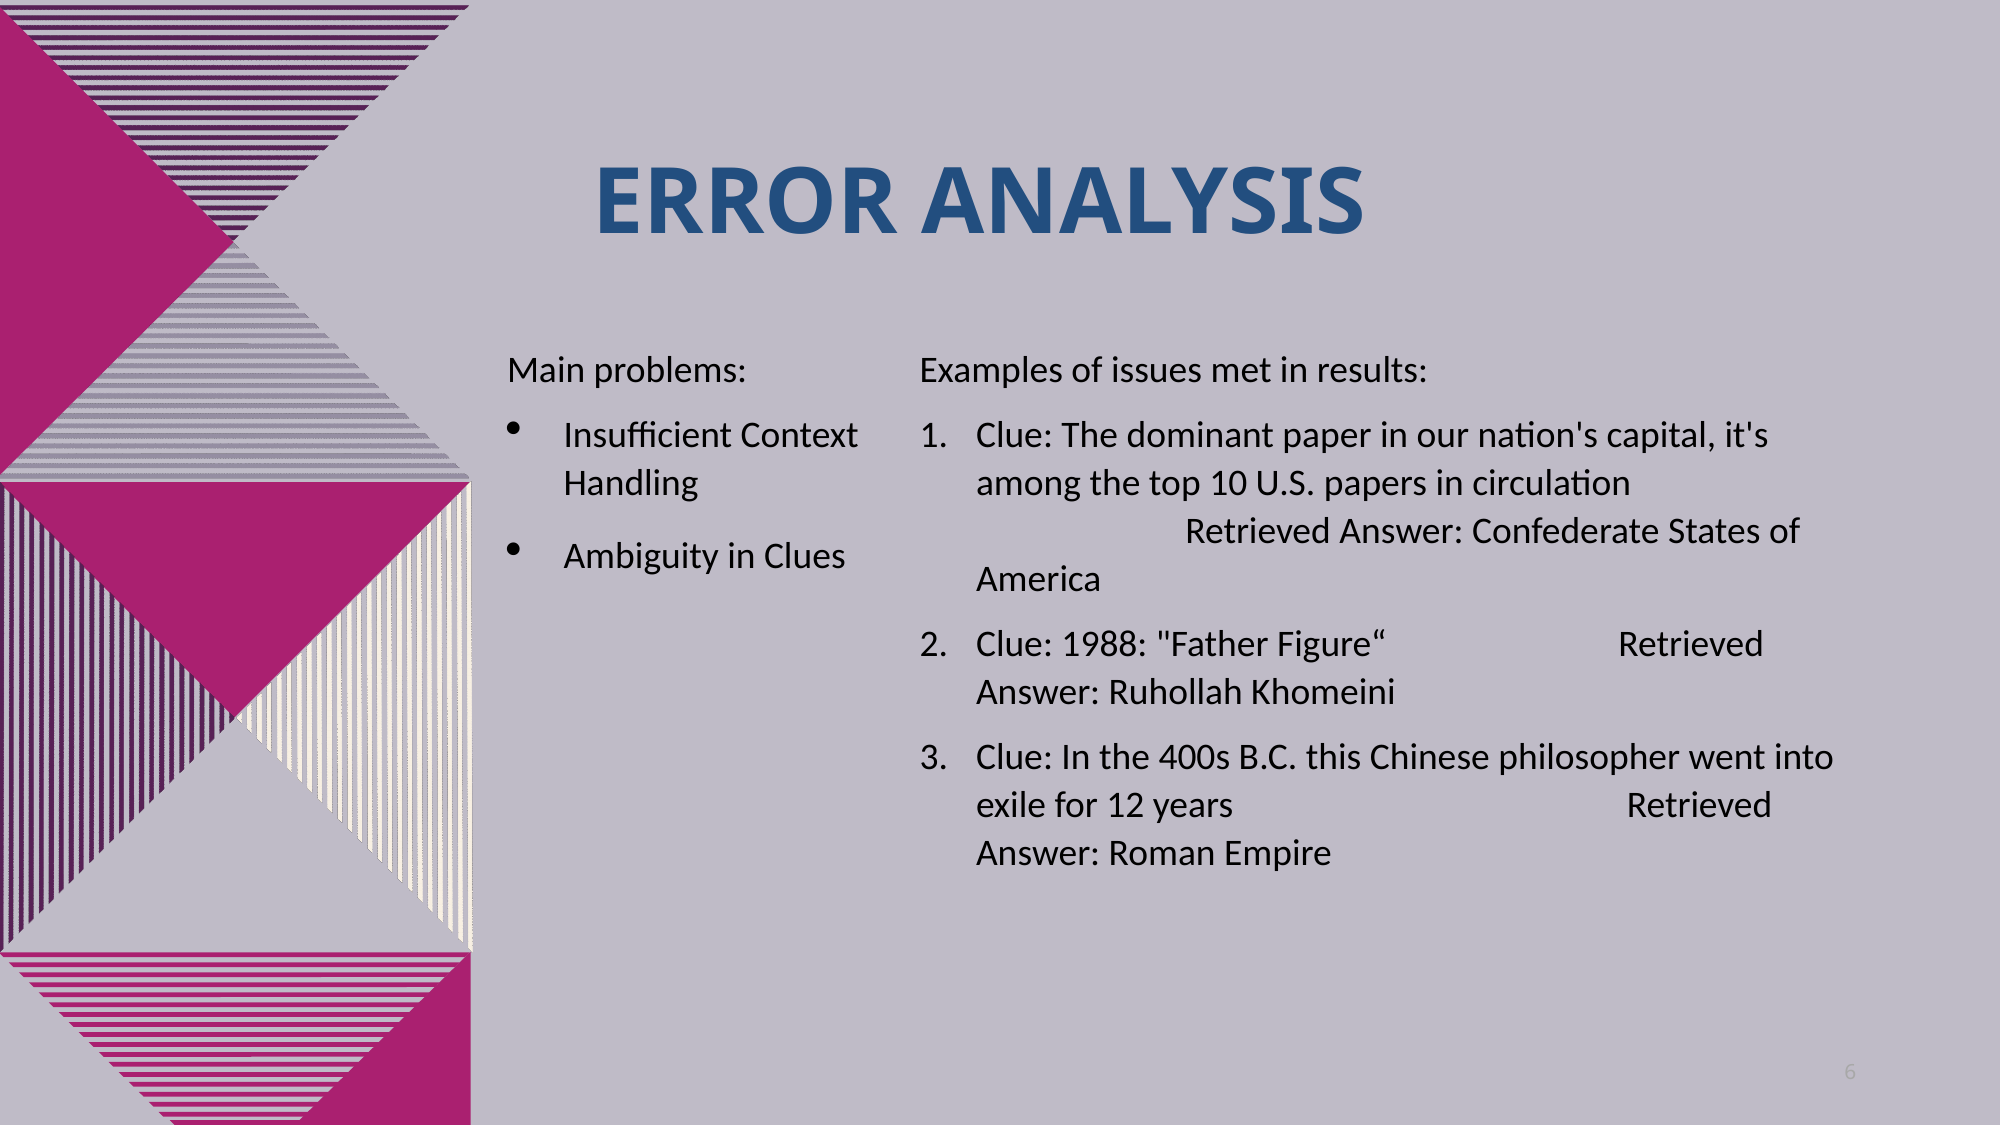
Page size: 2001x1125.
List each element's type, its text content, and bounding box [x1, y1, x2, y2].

picture [0, 242, 469, 482]
picture [236, 481, 599, 952]
picture [0, 0, 468, 241]
title Error analysis [577, 146, 1872, 334]
slide_number 6 [1796, 1042, 1872, 1103]
list Main problems: Insufficient Context Handling Ambiguity in Clues [492, 334, 904, 825]
picture [0, 483, 234, 951]
list Examples of issues met in results: Clue: The dominant paper in our nation's capital, it's among the top 10 U.S. papers in circulation Retrieved Answer: Confederate States of America Clue: 1988: "Father Figure“ Retrieved Answer: Ruhollah Khomeini Clue: In the 400s B.C. this Chinese philosopher went into exile for 12 years Retrieved Answer: Roman Empire [904, 334, 1872, 1027]
